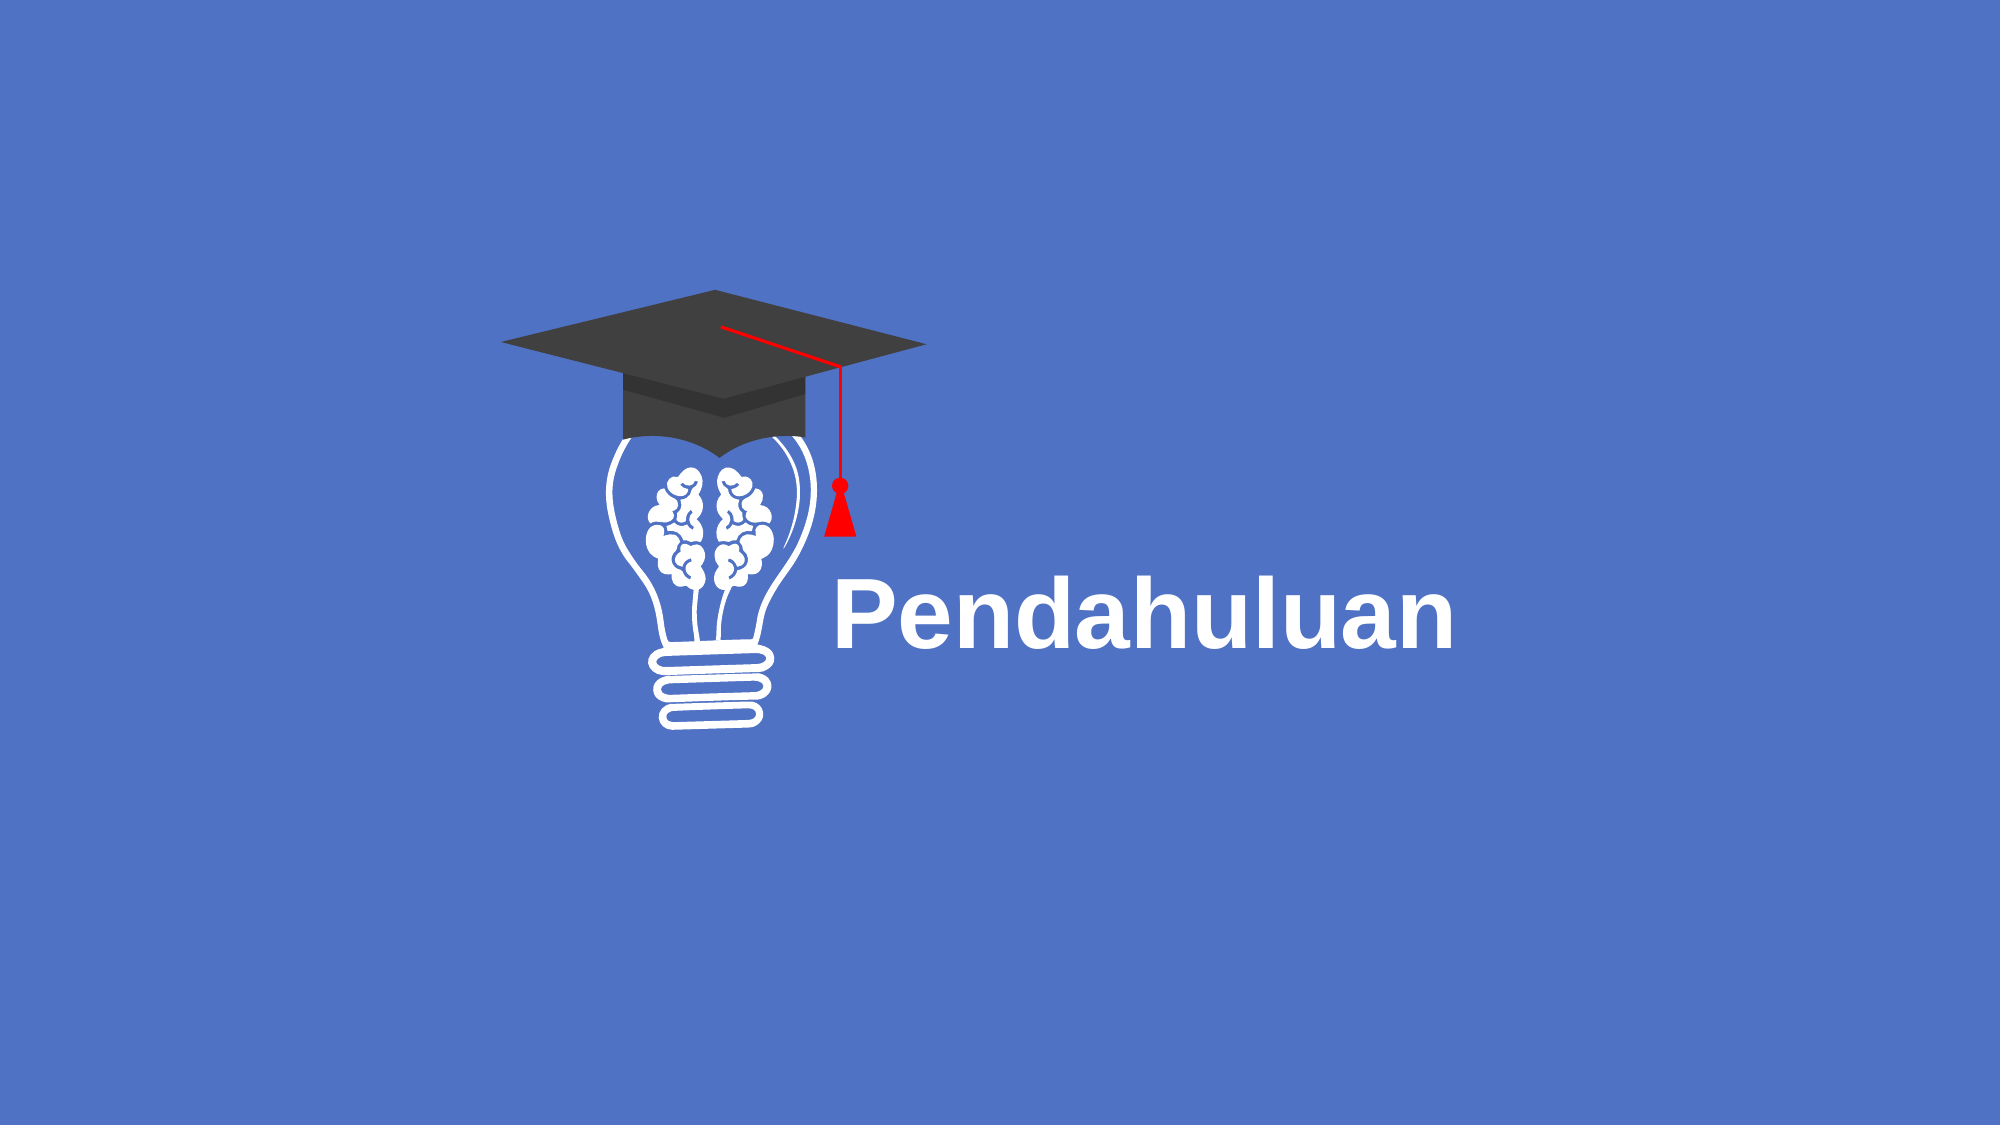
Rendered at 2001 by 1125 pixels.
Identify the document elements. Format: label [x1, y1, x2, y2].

text_box [500, 289, 1540, 730]
